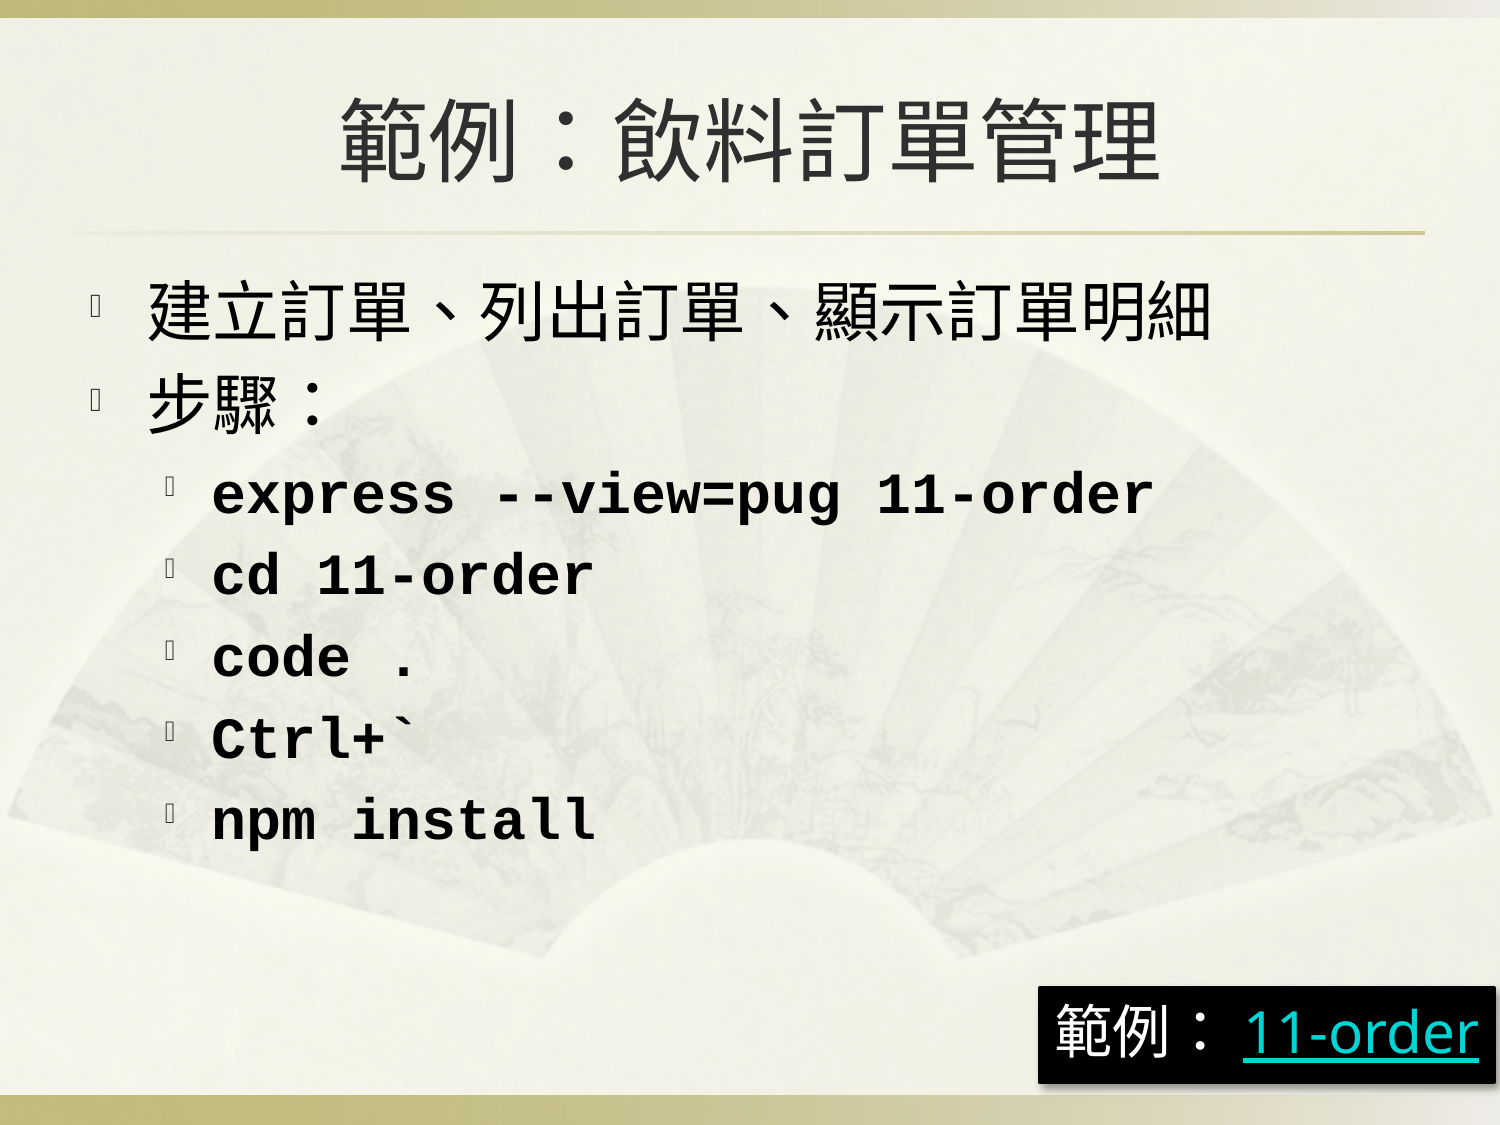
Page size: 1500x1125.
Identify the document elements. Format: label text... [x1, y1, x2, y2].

list 建立訂單、列出訂單、顯示訂單明細 步驟： express --view=pug 11-order cd 11-order code . Ctrl+` npm install [75, 262, 1425, 1032]
text_box 範例：11-order [1038, 986, 1496, 1084]
title 範例：飲料訂單管理 [75, 45, 1425, 233]
